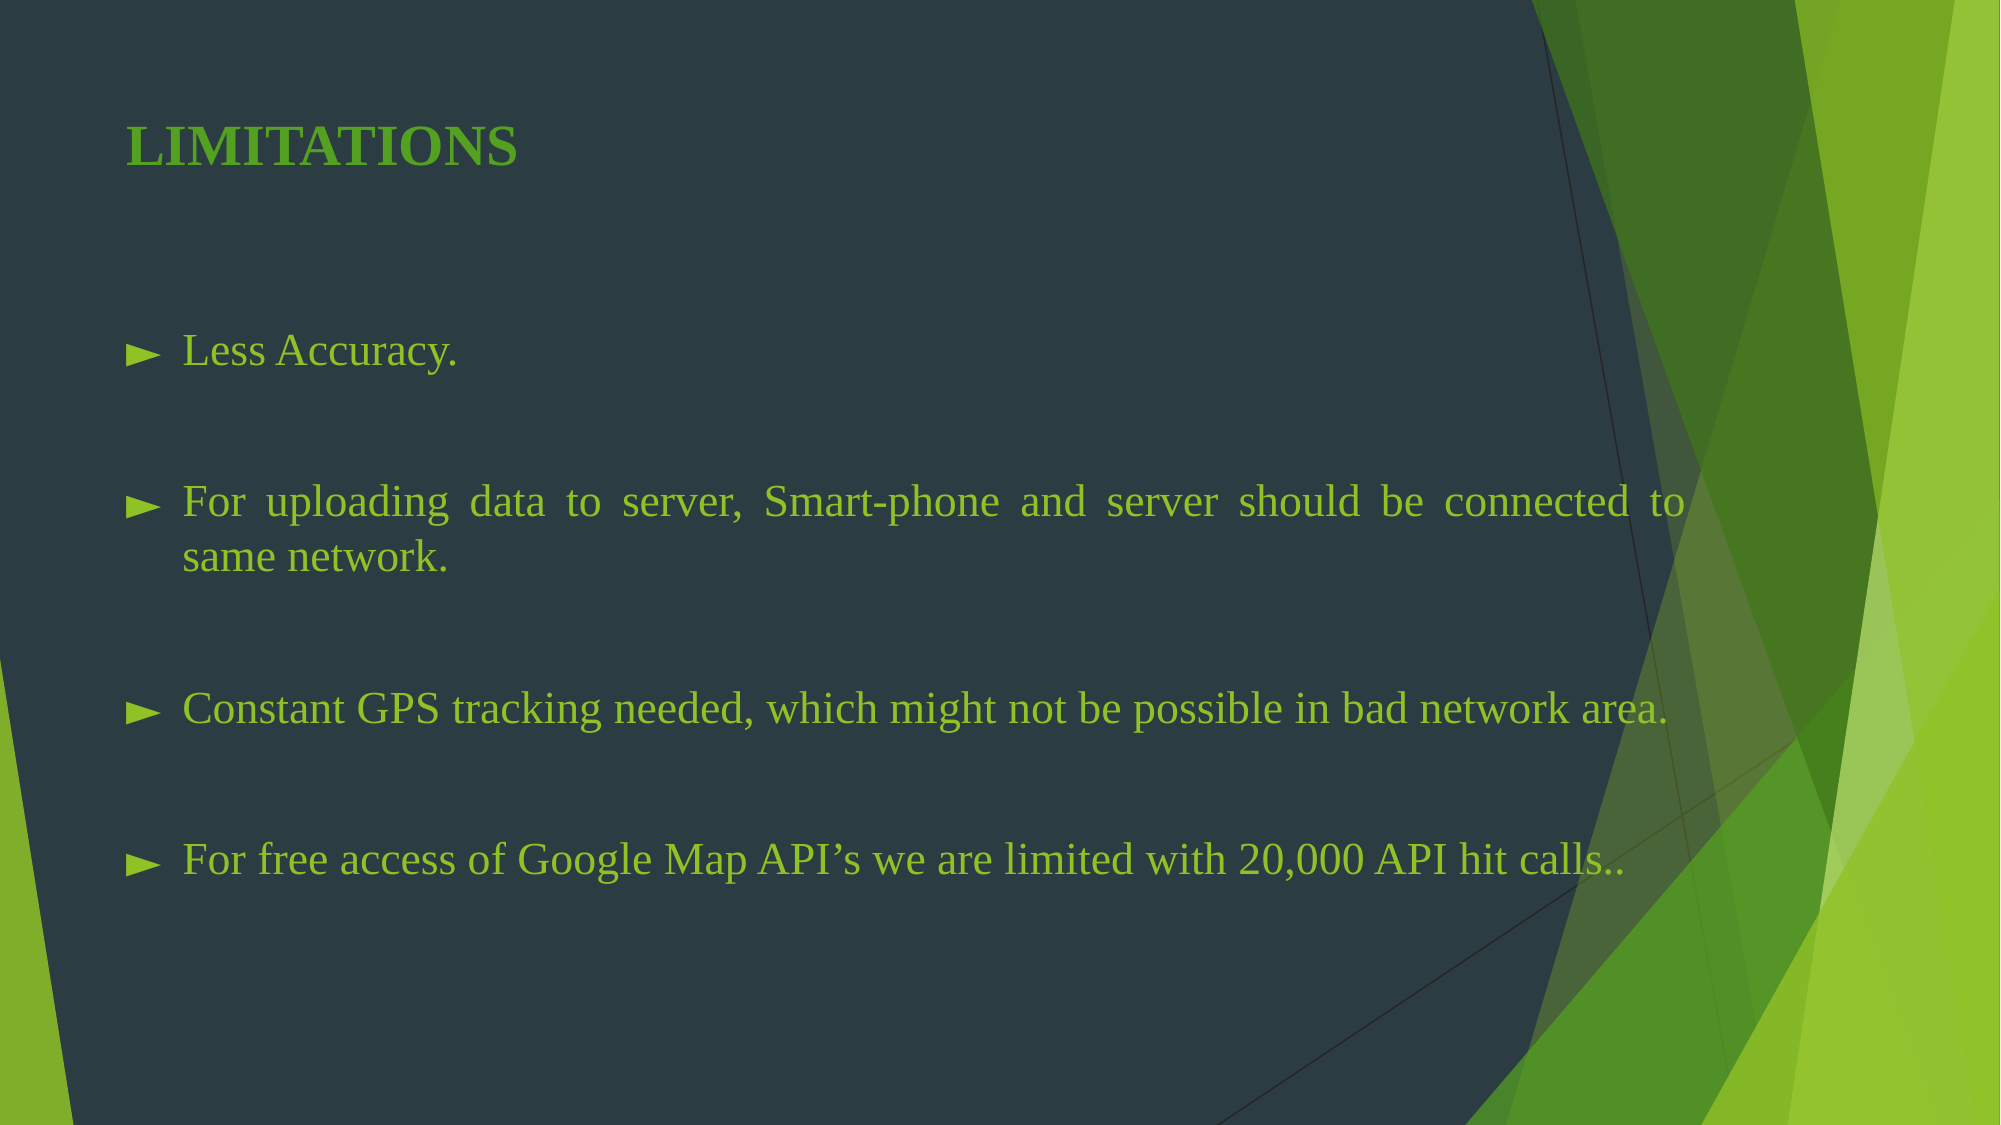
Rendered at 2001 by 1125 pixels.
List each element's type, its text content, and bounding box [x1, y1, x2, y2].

list Less Accuracy. For uploading data to server, Smart-phone and server should be connected to same network. Constant GPS tracking needed, which might not be possible in bad network area. For free access of Google Map API’s we are limited with 20,000 API hit calls.. [111, 236, 1703, 928]
title LIMITATIONS [111, 99, 1522, 236]
